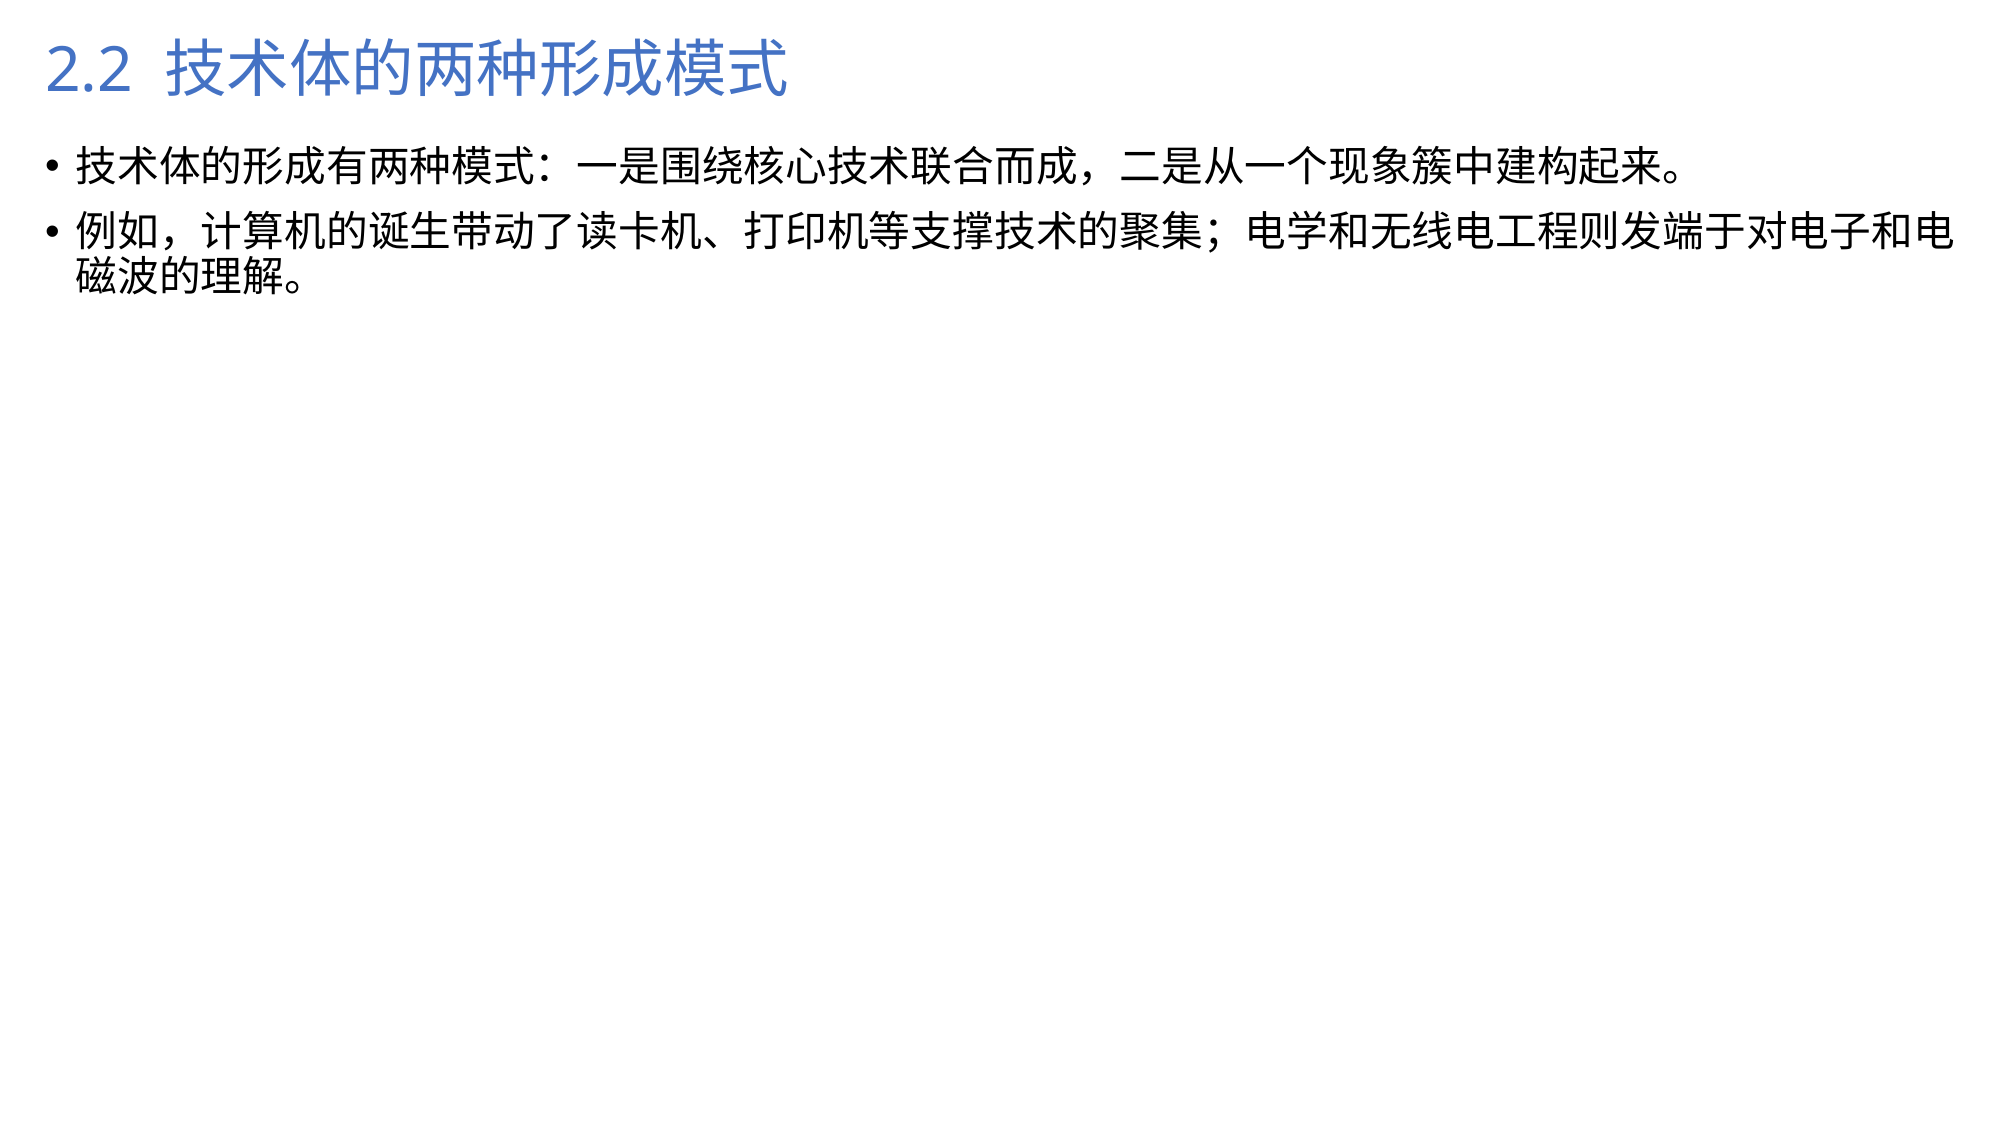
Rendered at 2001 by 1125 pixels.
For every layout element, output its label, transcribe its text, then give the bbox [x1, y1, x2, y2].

title 2.2 技术体的两种形成模式 [30, 29, 1970, 93]
list 技术体的形成有两种模式：一是围绕核心技术联合而成，二是从一个现象簇中建构起来。 例如，计算机的诞生带动了读卡机、打印机等支撑技术的聚集；电学和无线电工程则发端于对电子和电磁波的理解。 [30, 137, 1970, 1065]
